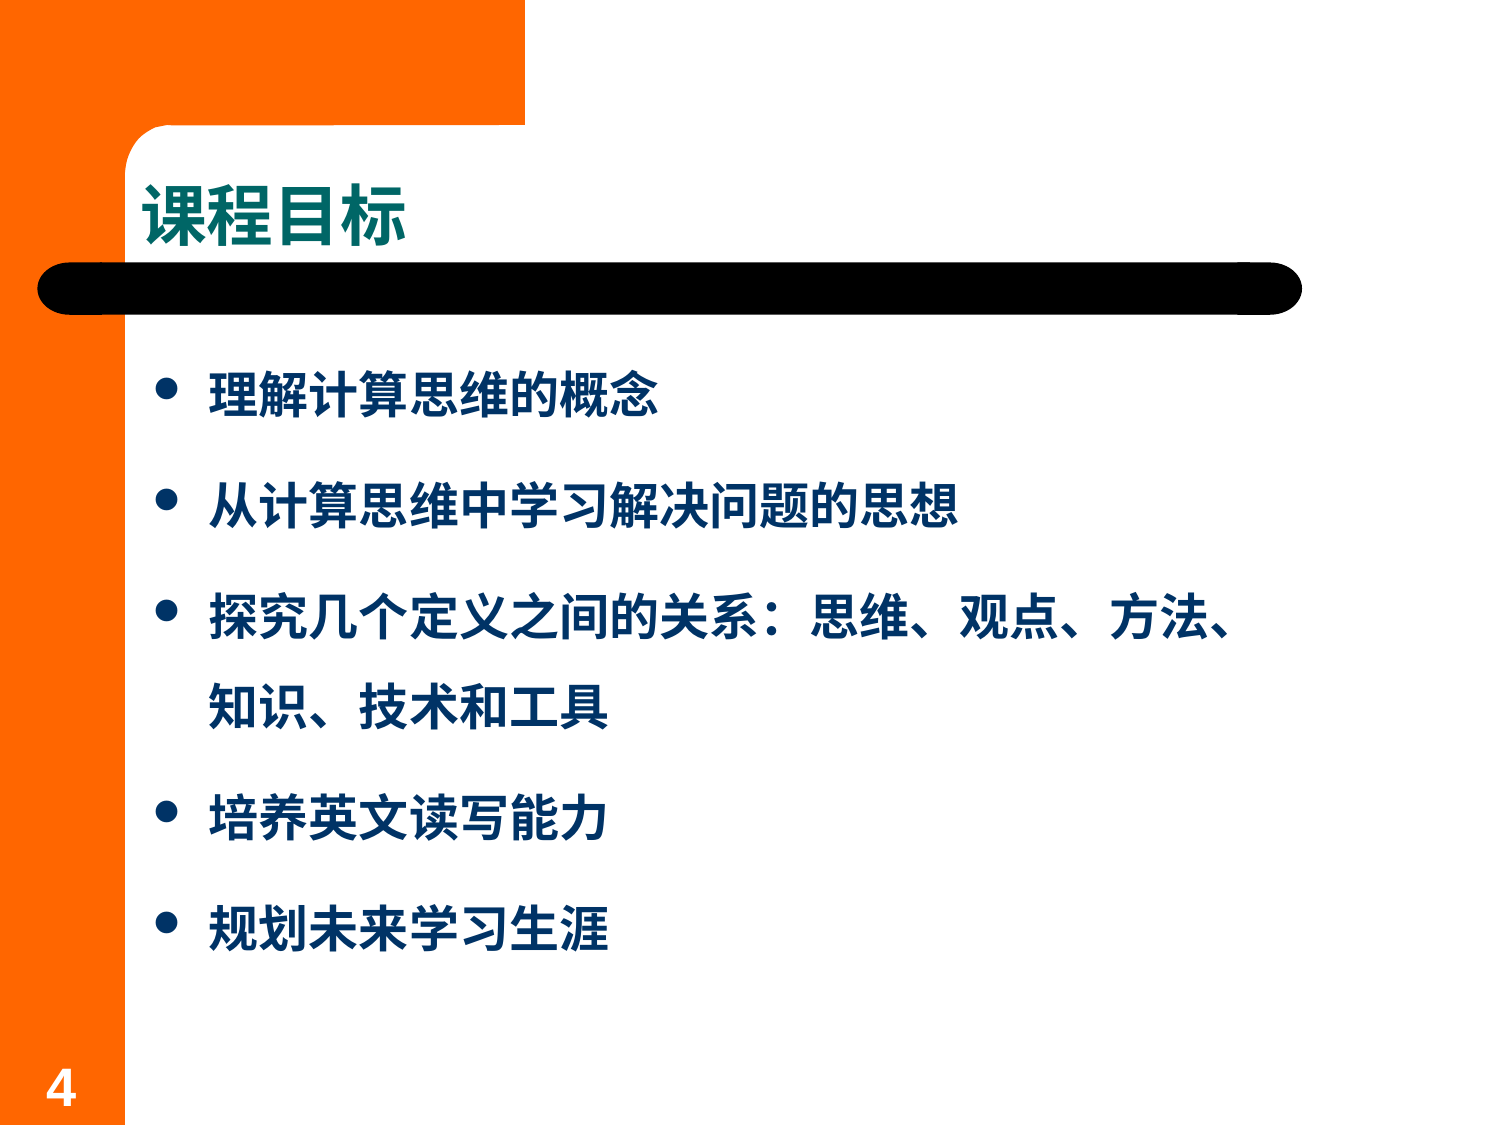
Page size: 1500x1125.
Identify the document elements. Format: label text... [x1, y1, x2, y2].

slide_number 4 [13, 1044, 111, 1125]
list 理解计算思维的概念 从计算思维中学习解决问题的思想 探究几个定义之间的关系：思维、观点、方法、知识、技术和工具 培养英文读写能力 规划未来学习生涯 [137, 326, 1306, 1071]
title 课程目标 [125, 125, 1425, 263]
